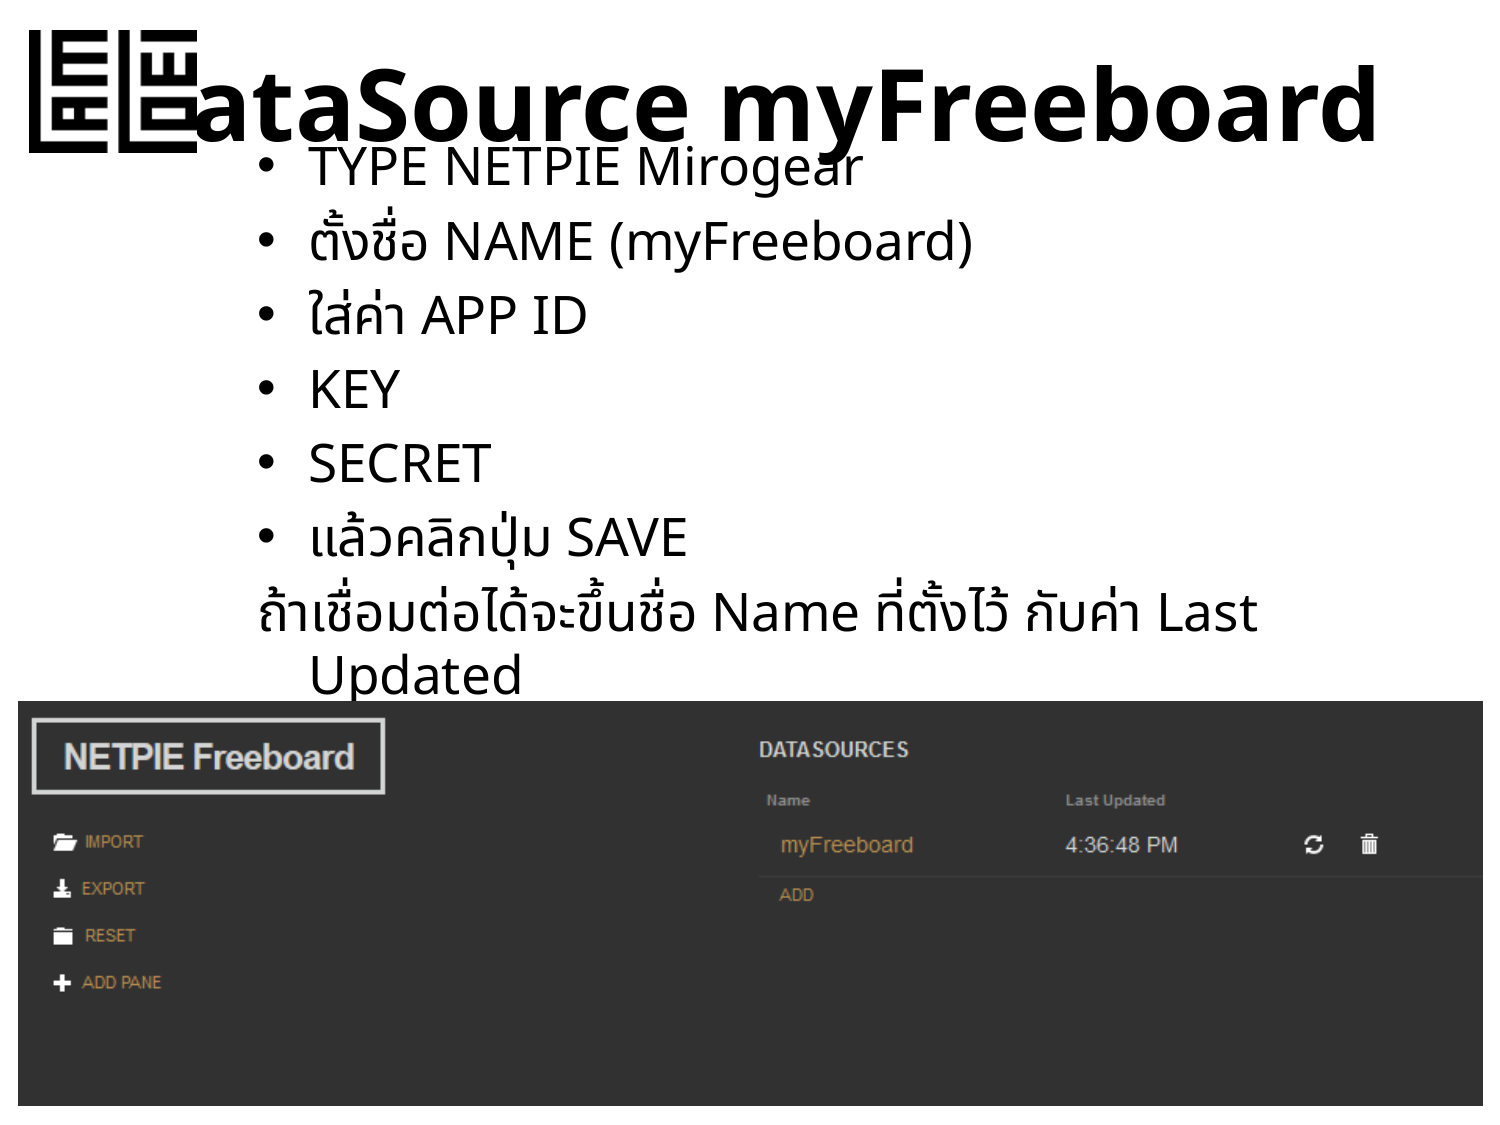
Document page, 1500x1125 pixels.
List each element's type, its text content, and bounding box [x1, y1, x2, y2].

picture [29, 30, 197, 153]
list TYPE NETPIE Mirogear ตั้งชื่อ NAME (myFreeboard) ใส่ค่า APP ID KEY SECRET แล้วคลิกปุ่ม SAVE ถ้าเชื่อมต่อได้จะขึ้นชื่อ Name ที่ตั้งไว้ กับค่า Last Updated [242, 195, 1317, 699]
picture [18, 700, 1483, 1107]
title DataSource myFreeboard [75, 7, 1425, 195]
